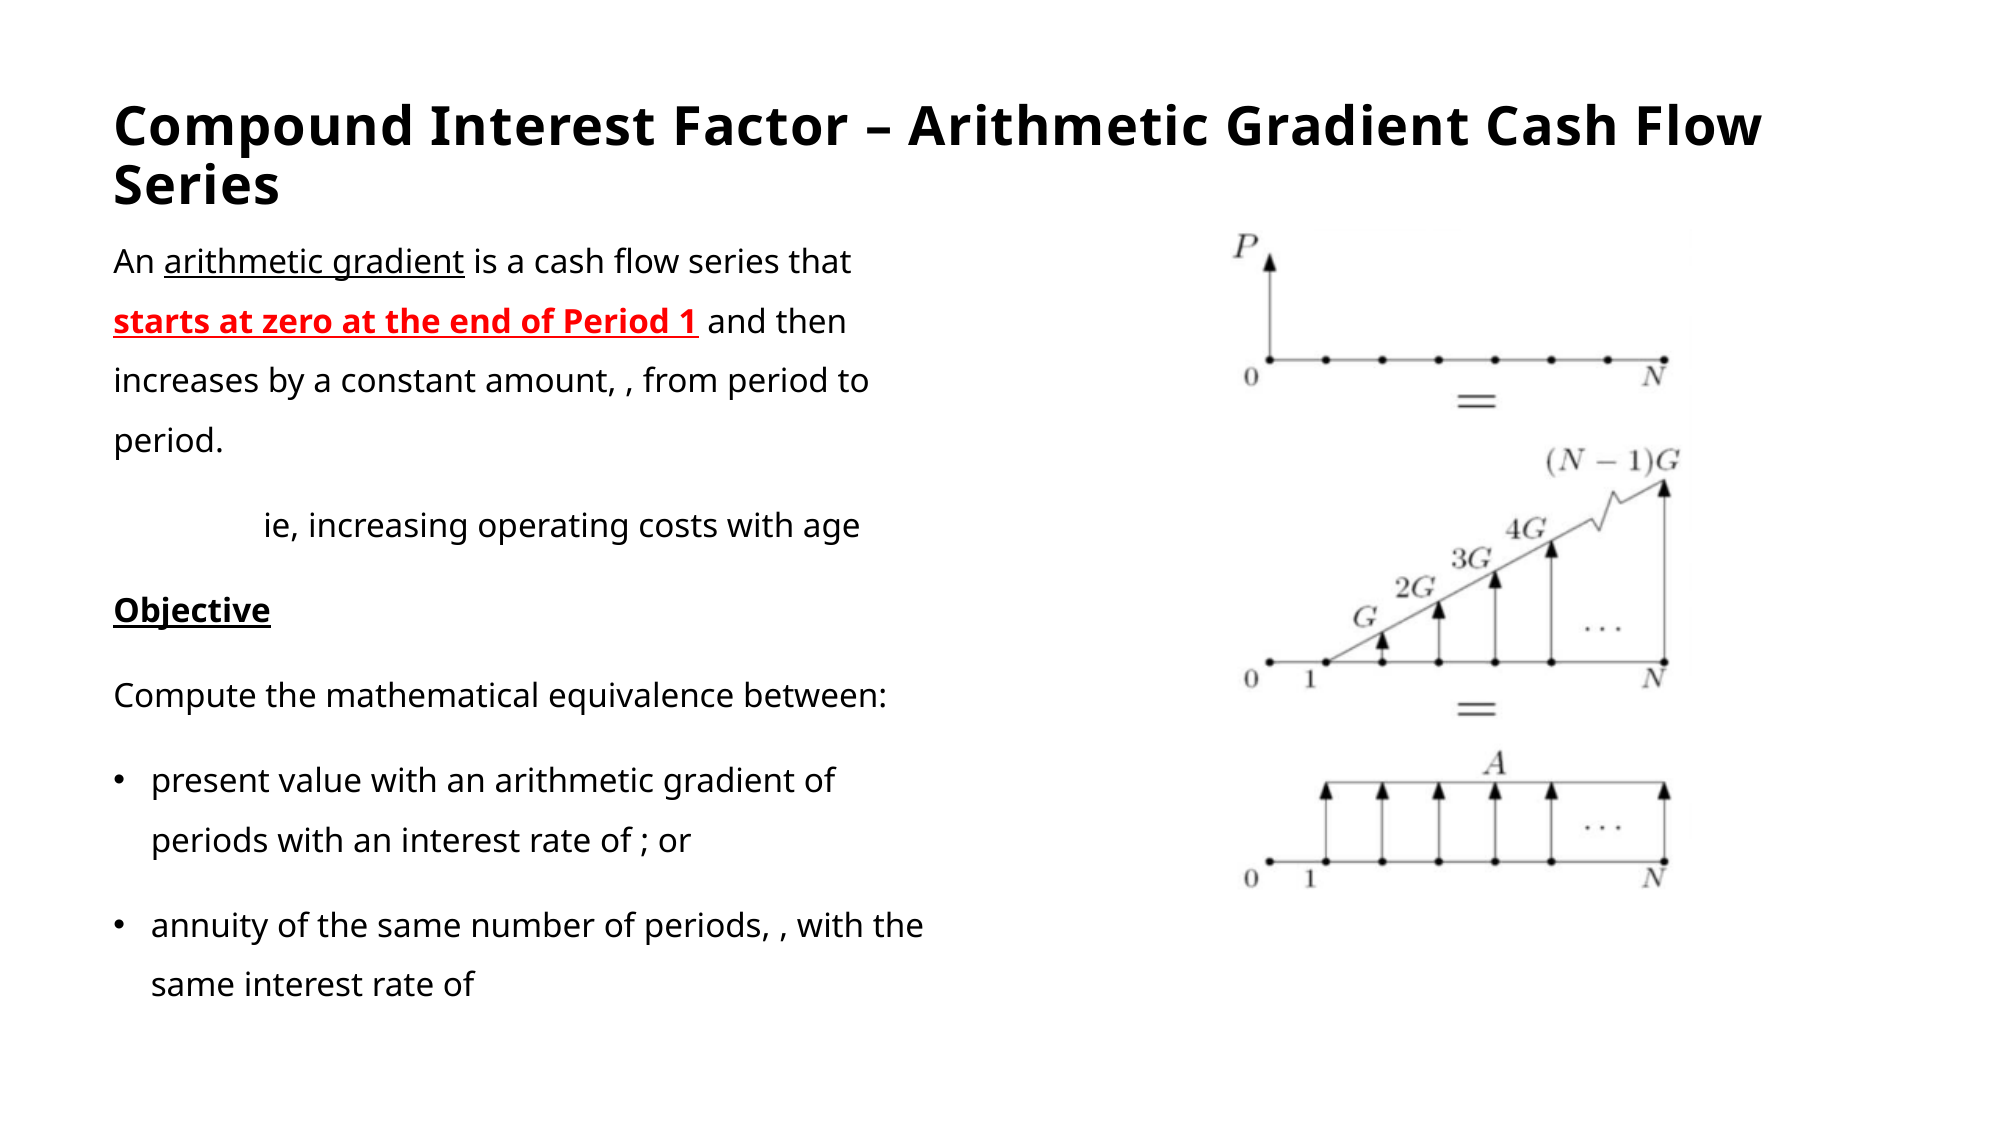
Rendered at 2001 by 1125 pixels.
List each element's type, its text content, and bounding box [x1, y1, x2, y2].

picture [1230, 229, 1692, 896]
title Compound Interest Factor – Arithmetic Gradient Cash Flow Series [98, 91, 1886, 195]
